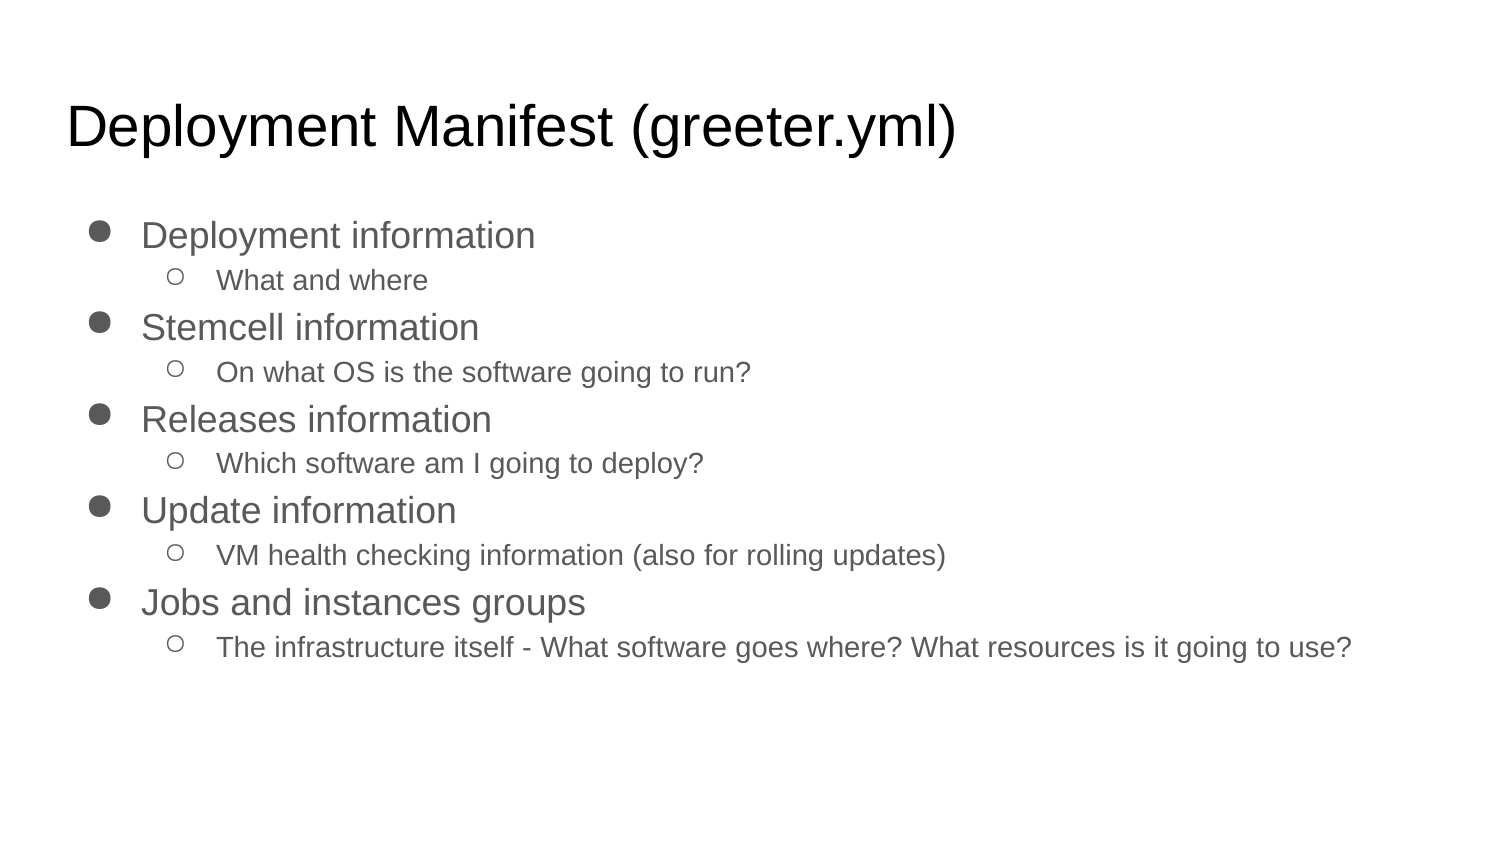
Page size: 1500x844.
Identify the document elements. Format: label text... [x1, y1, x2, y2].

title Deployment Manifest (greeter.yml) [51, 72, 1449, 167]
list Deployment information What and where Stemcell information On what OS is the software going to run? Releases information Which software am I going to deploy? Update information VM health checking information (also for rolling updates) Jobs and instances groups The infrastructure itself - What software goes where? What resources is it going to use? [51, 189, 1449, 750]
